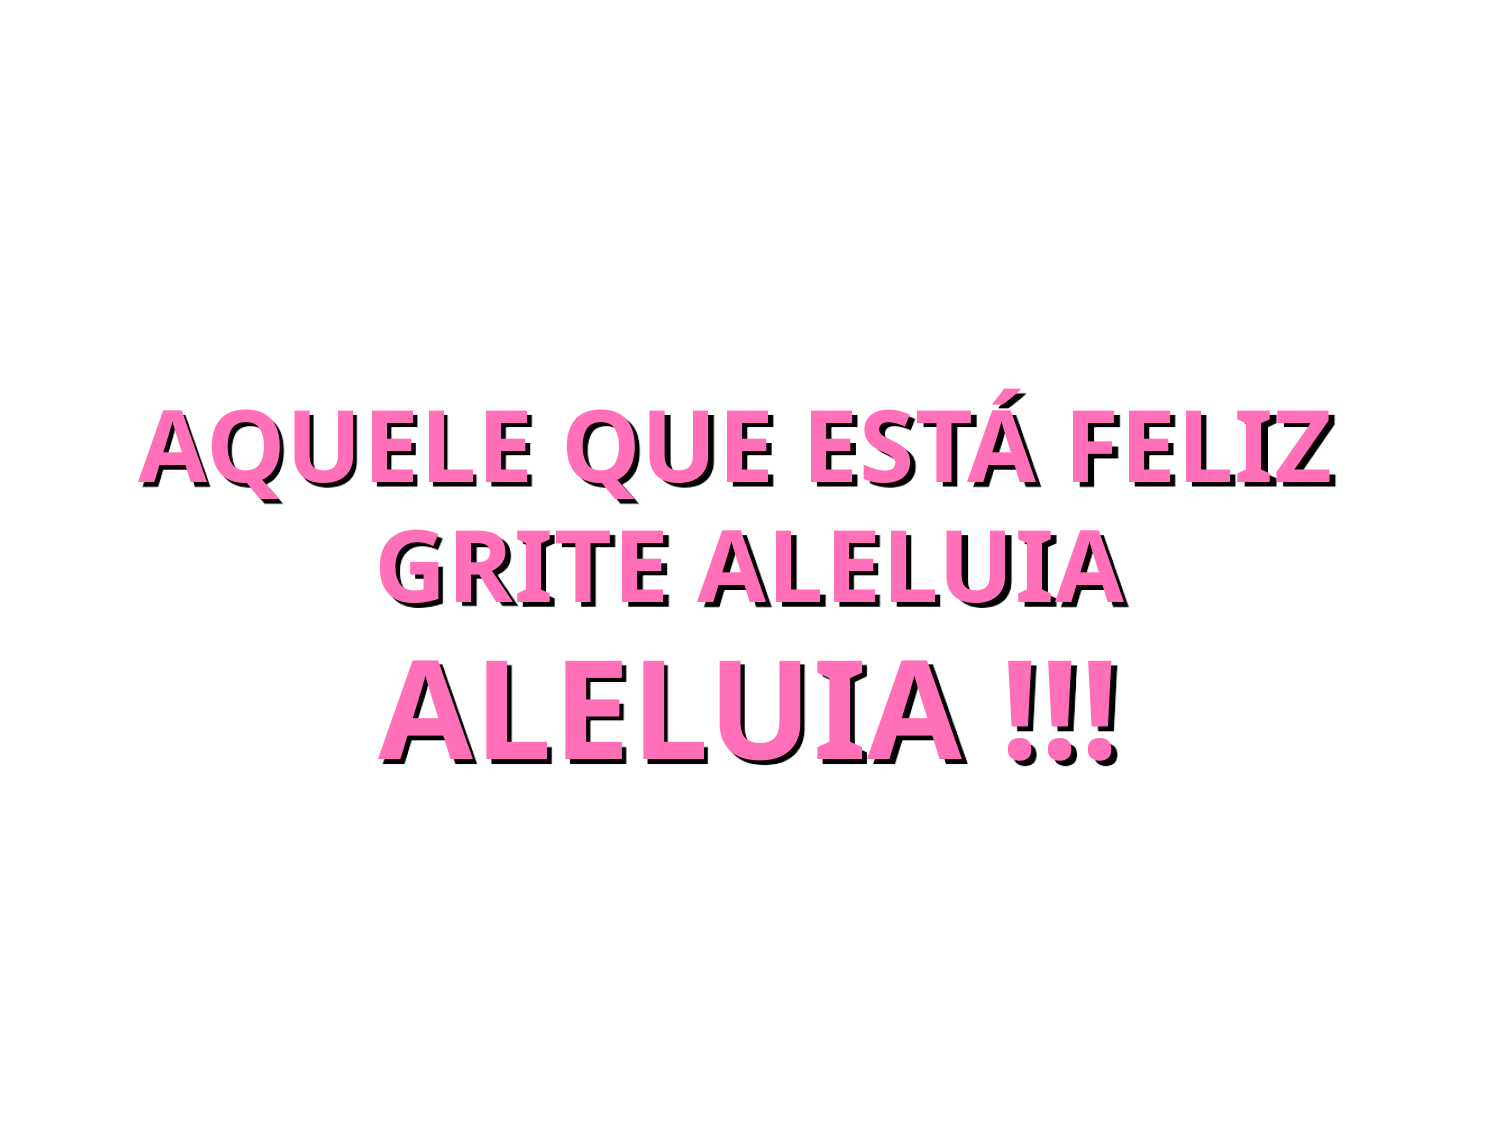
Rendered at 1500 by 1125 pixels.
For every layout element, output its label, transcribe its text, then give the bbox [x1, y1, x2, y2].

text_box AQUELE QUE ESTÁ FELIZ GRITE ALELUIA ALELUIA !!! [0, 375, 1500, 795]
